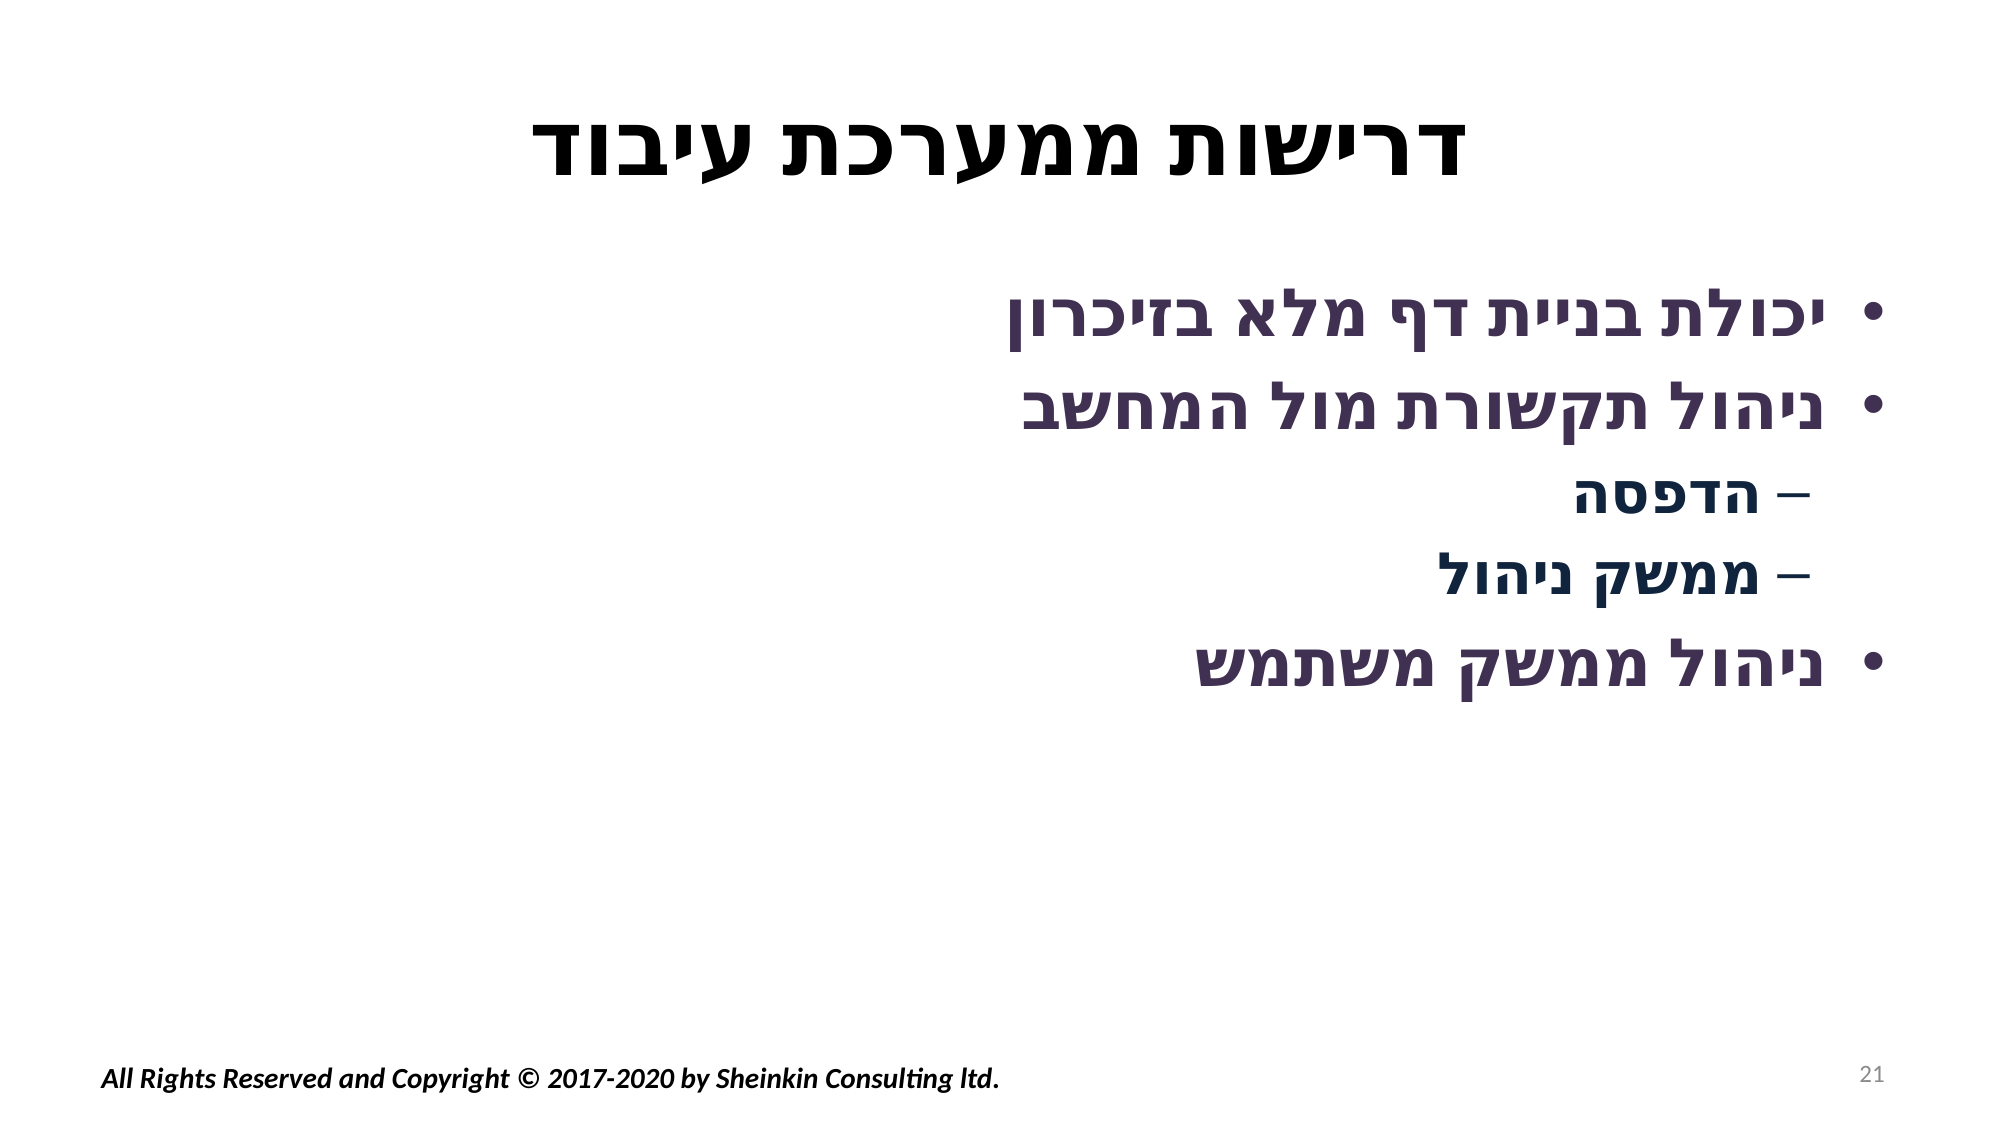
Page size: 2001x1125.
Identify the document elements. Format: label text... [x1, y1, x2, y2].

title דרישות ממערכת עיבוד [99, 45, 1900, 233]
slide_number 21 [1433, 1042, 1900, 1103]
list יכולת בניית דף מלא בזיכרון ניהול תקשורת מול המחשב הדפסה ממשק ניהול ניהול ממשק משתמש [99, 262, 1900, 1005]
